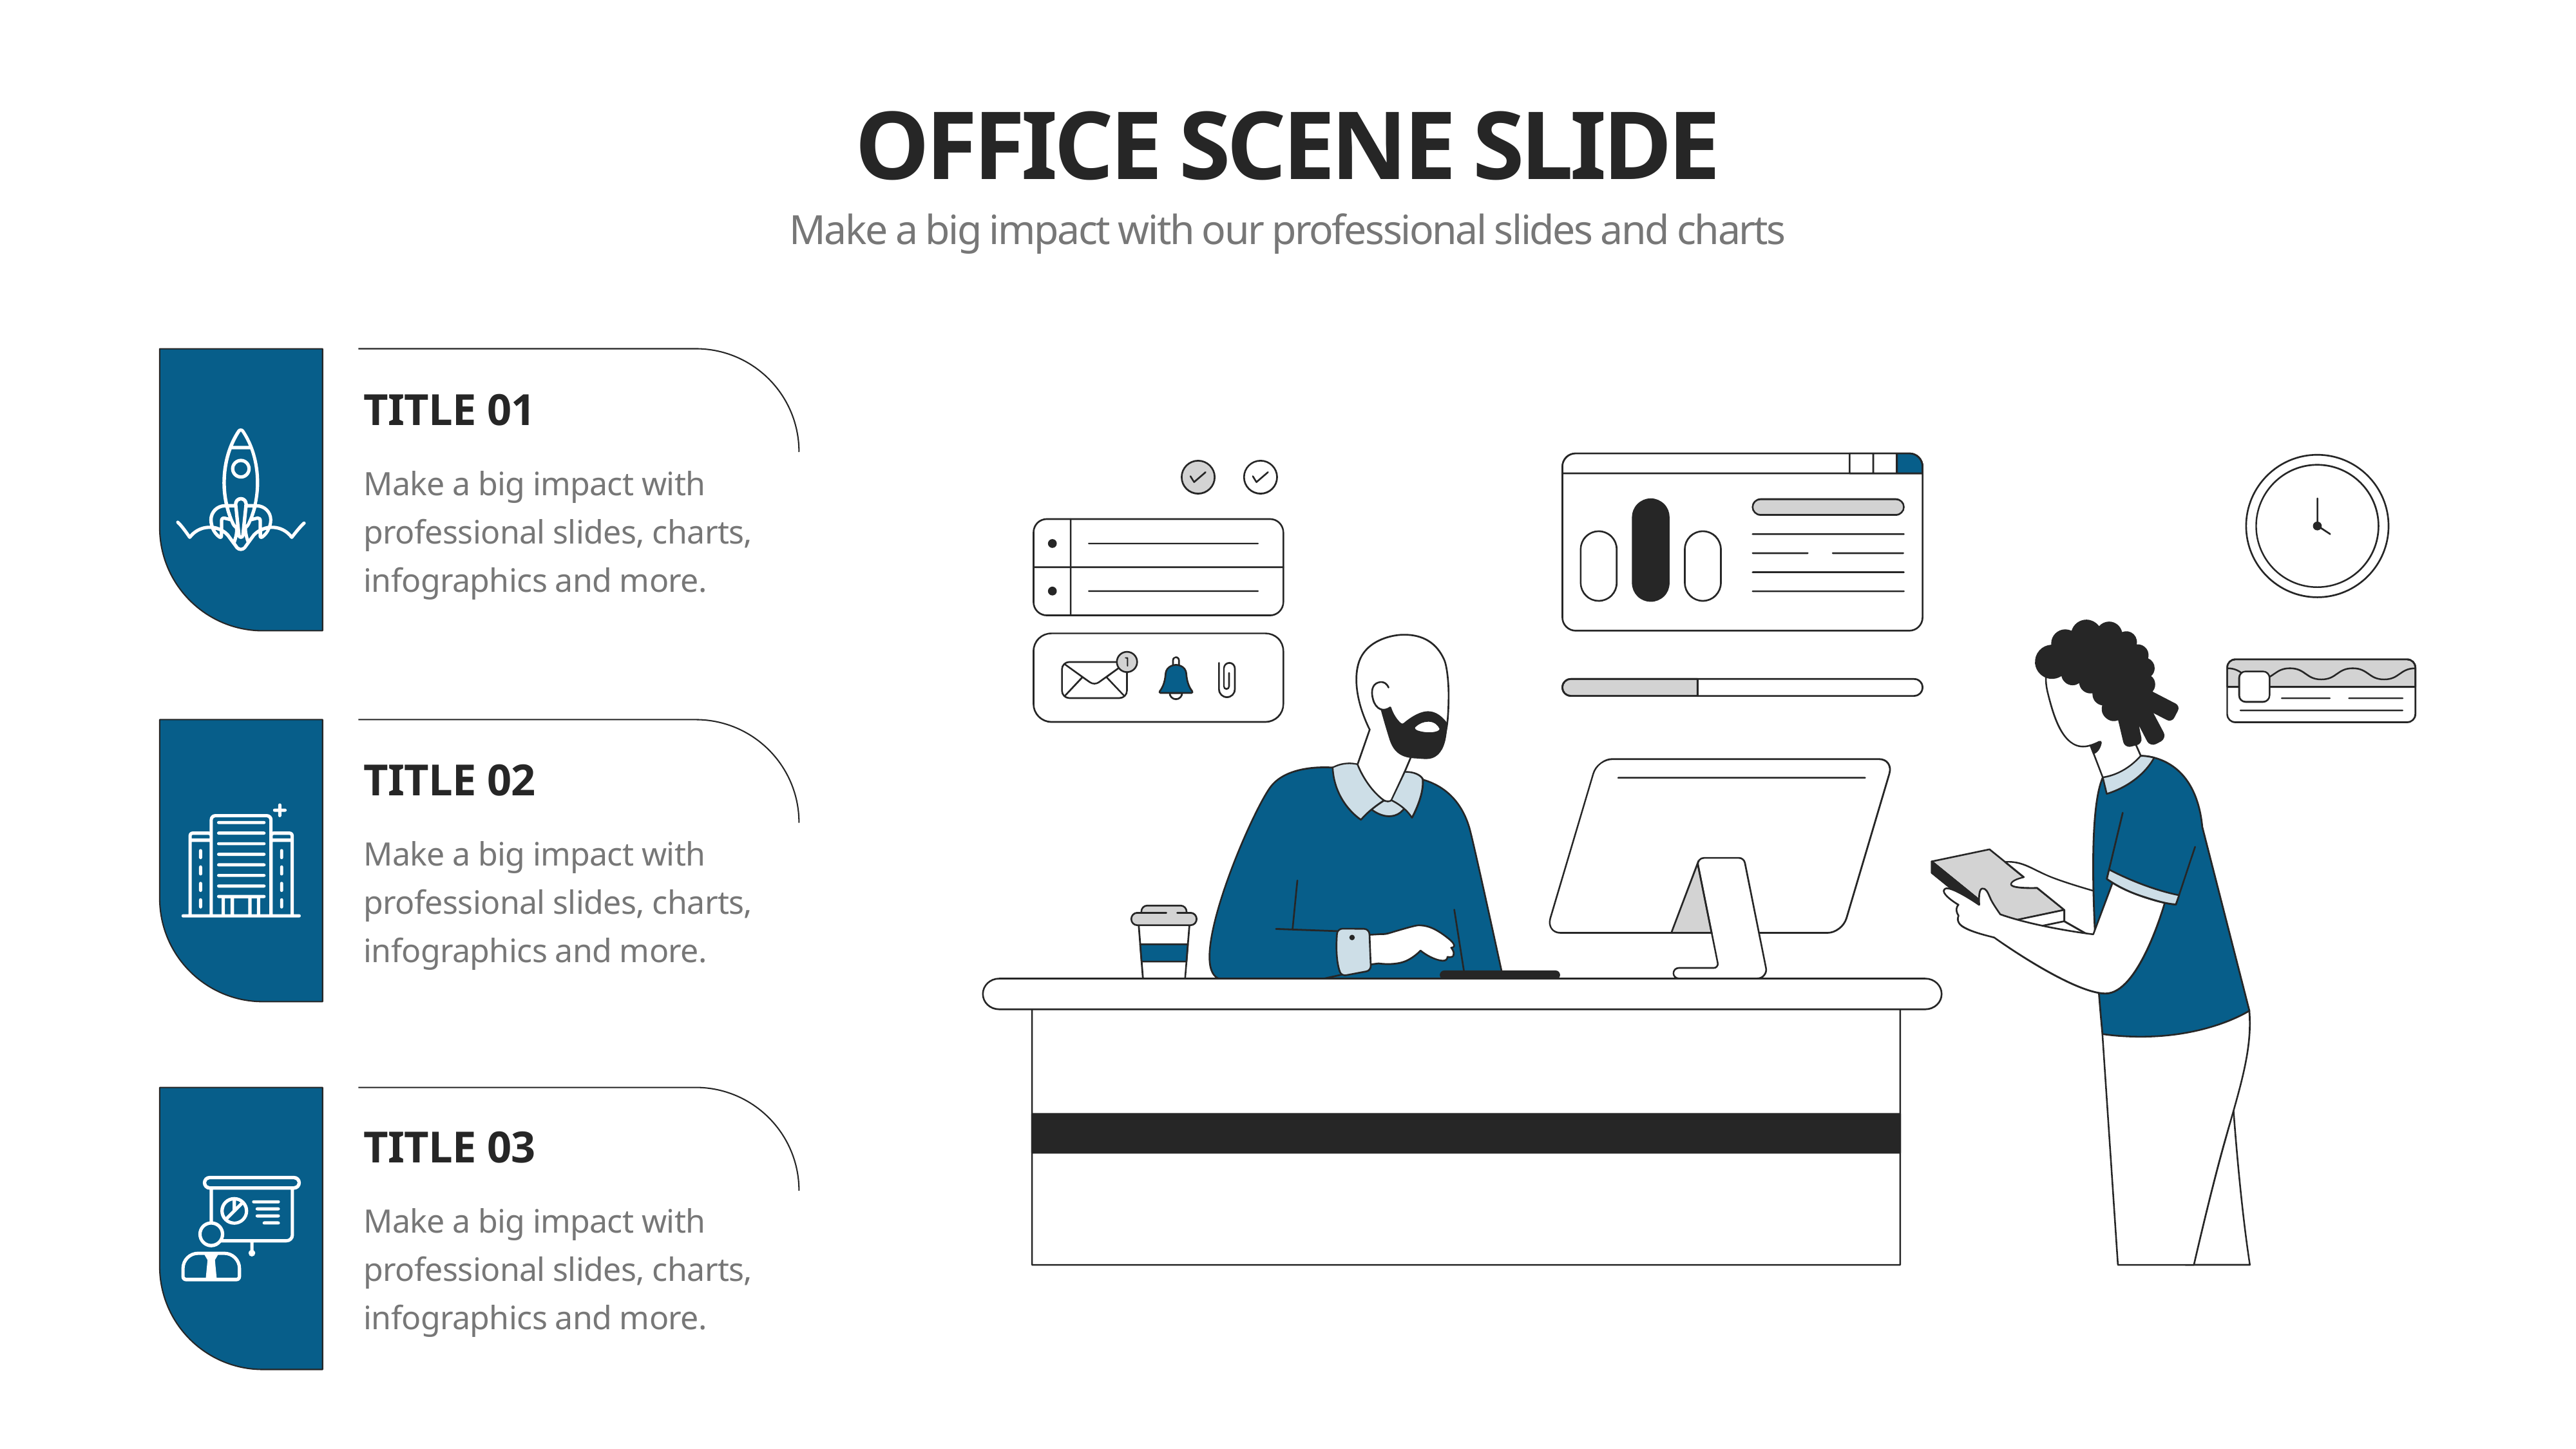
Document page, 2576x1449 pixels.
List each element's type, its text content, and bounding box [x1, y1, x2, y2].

text_box Make a big impact with professional slides, charts, infographics and more. [354, 448, 796, 603]
text_box [181, 1251, 242, 1282]
text_box [159, 1087, 323, 1370]
text_box Make a big impact with professional slides, charts, infographics and more. [354, 1186, 796, 1341]
text_box [358, 348, 799, 452]
text_box [181, 814, 301, 918]
text_box [159, 348, 323, 631]
text_box [176, 428, 306, 551]
text_box TITLE 03 [354, 1115, 742, 1177]
text_box [198, 1175, 301, 1257]
text_box TITLE 02 [354, 748, 742, 809]
text_box [159, 719, 323, 1002]
text_box TITLE 01 [354, 377, 742, 439]
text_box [982, 452, 2417, 1266]
text_box [272, 803, 287, 817]
text_box OFFICE SCENE SLIDE [160, 80, 2416, 199]
text_box Make a big impact with professional slides, charts, infographics and more. [354, 819, 796, 974]
text_box [358, 719, 799, 823]
text_box Make a big impact with our professional slides and charts [160, 199, 2416, 258]
text_box [358, 1087, 799, 1191]
